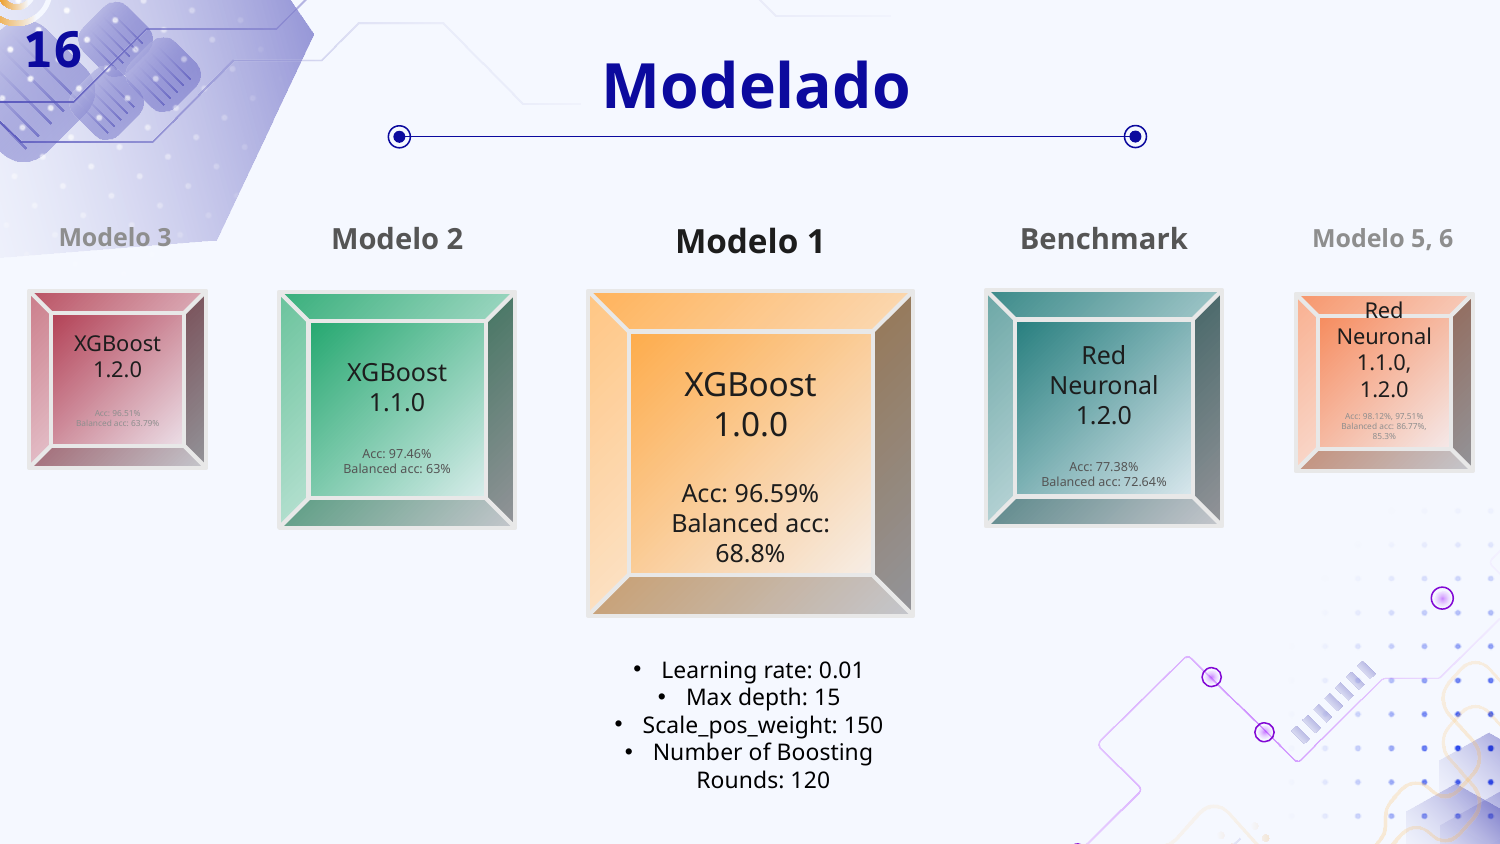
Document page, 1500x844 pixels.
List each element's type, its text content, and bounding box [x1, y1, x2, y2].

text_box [1431, 586, 1454, 610]
text_box XGBoost 1.0.0 Acc: 96.59% Balanced acc: 68.8% [586, 573, 870, 618]
text_box Learning rate: 0.01 Max depth: 15 Scale_pos_weight: 150 Number of Boosting Rounds: 120 [568, 647, 870, 830]
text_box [0, 0, 892, 567]
text_box Red Neuronal 1.2.0 Acc: 77.38% Balanced acc: 72.64% [984, 288, 1224, 477]
text_box Modelado [897, 19, 1389, 114]
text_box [896, 293, 907, 304]
text_box Modelo 5, 6 [1289, 214, 1477, 260]
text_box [388, 125, 1137, 149]
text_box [1137, 125, 1147, 148]
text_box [992, 292, 1216, 317]
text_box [1302, 296, 1466, 314]
text_box Benchmark [989, 213, 1219, 264]
text_box Red Neuronal 1.1.0, 1.2.0 Acc: 98.12%, 97.51% Balanced acc: 86.77%, 85.3% [1294, 292, 1475, 473]
text_box XGBoost 1.0.0 Acc: 96.59% Balanced acc: 68.8% [897, 289, 915, 477]
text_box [875, 478, 1500, 844]
